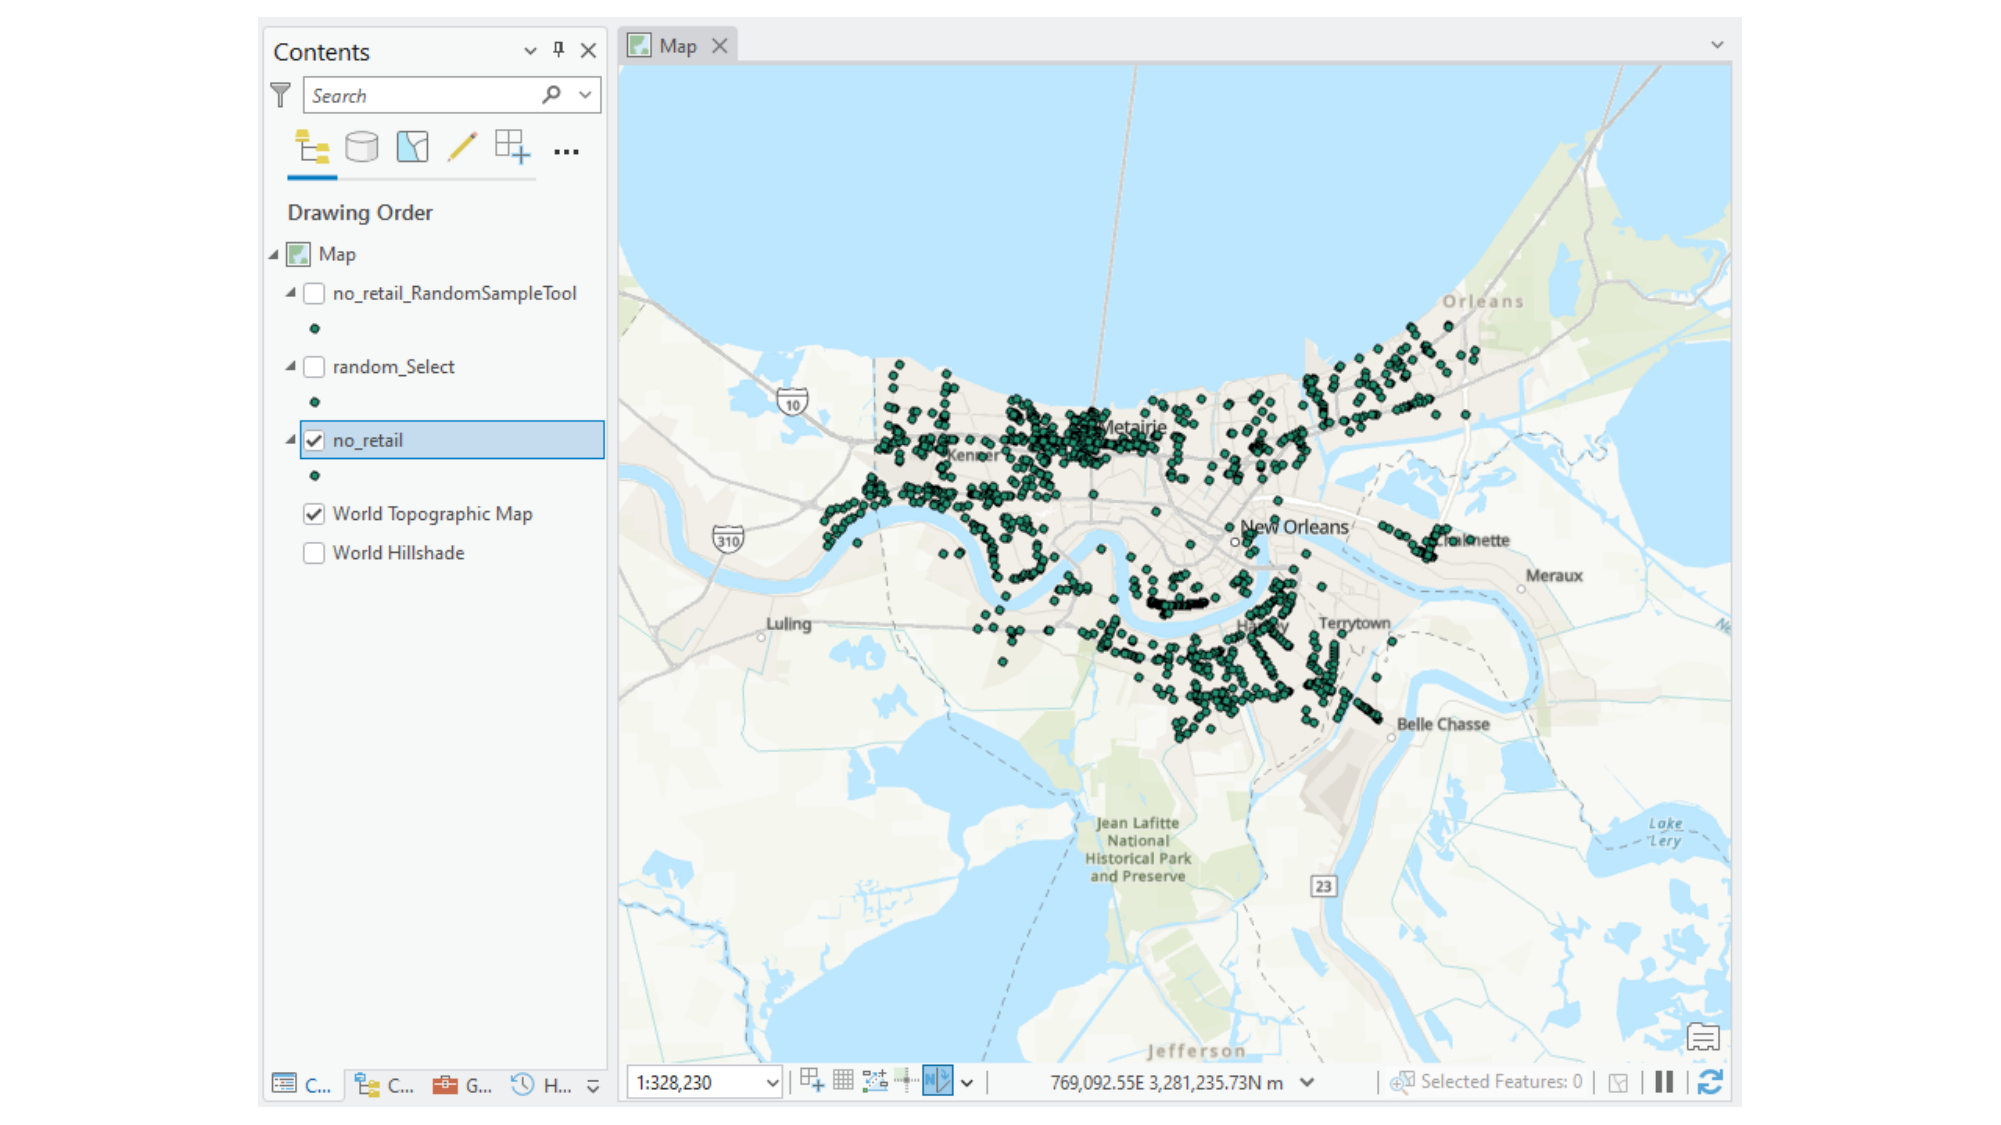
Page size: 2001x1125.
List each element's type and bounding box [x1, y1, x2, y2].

picture [257, 17, 1742, 1108]
